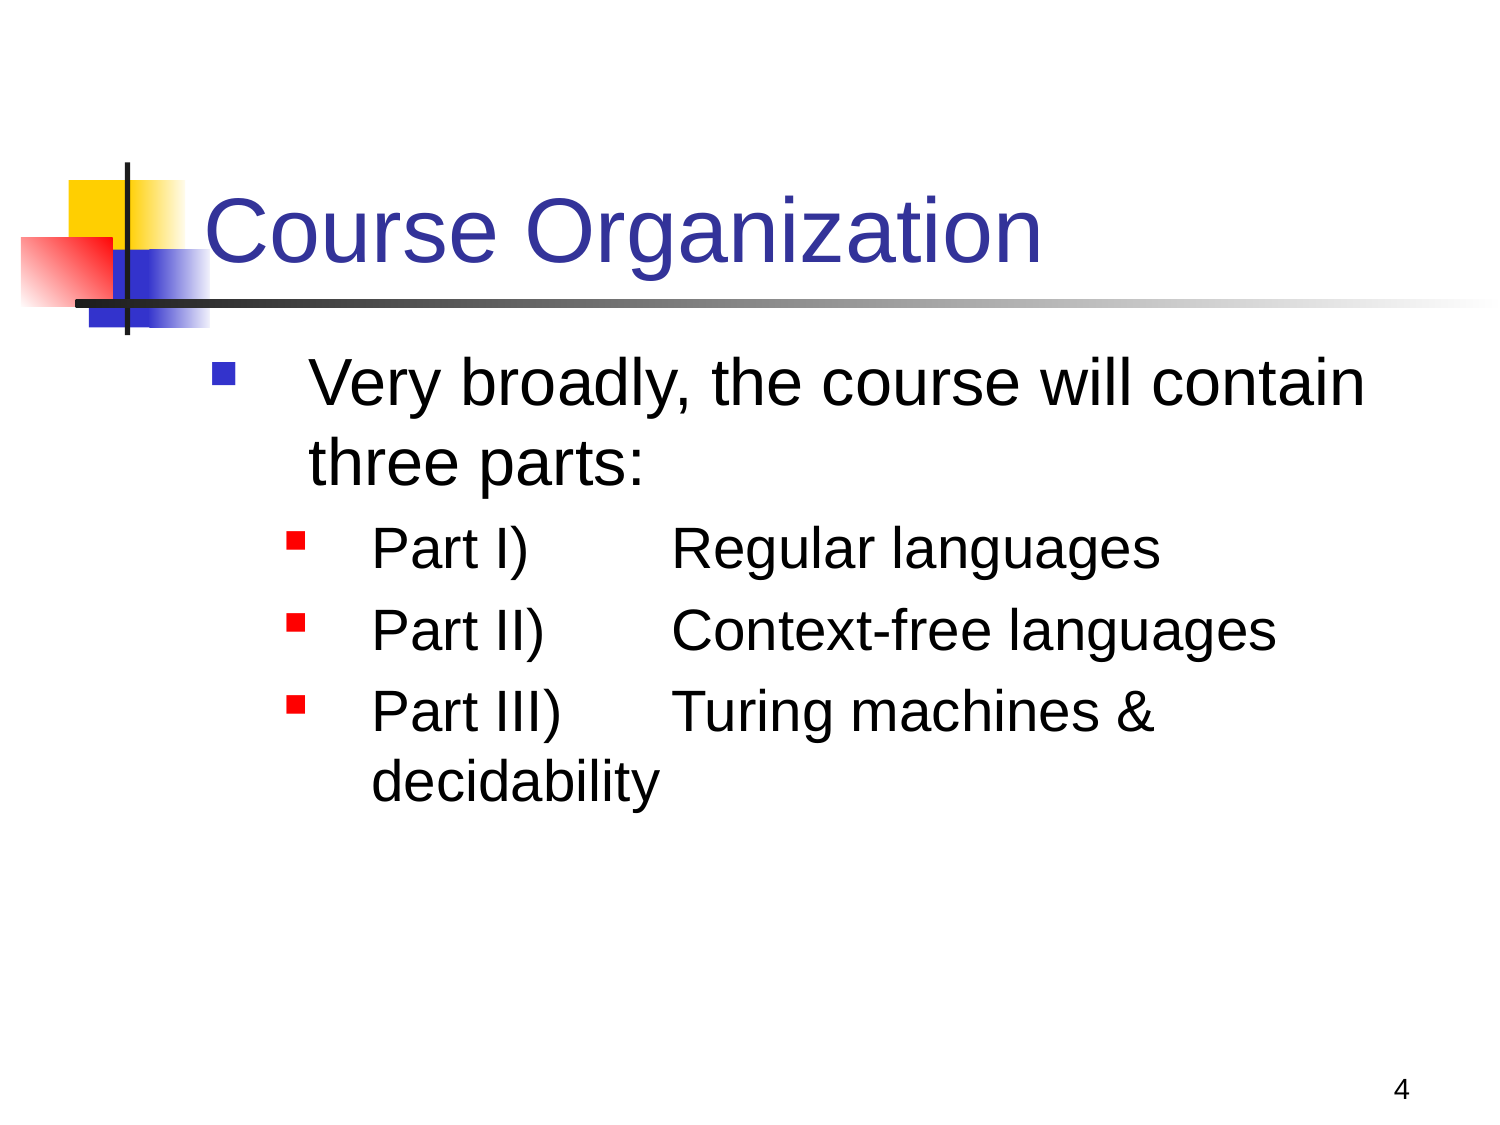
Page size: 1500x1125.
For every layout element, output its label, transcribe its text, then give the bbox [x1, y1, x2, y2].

list Very broadly, the course will contain three parts: Part I) Regular languages Part II) Context-free languages Part III) Turing machines & decidability [193, 331, 1469, 1006]
title Course Organization [188, 101, 1468, 289]
slide_number 4 [1112, 1037, 1426, 1113]
